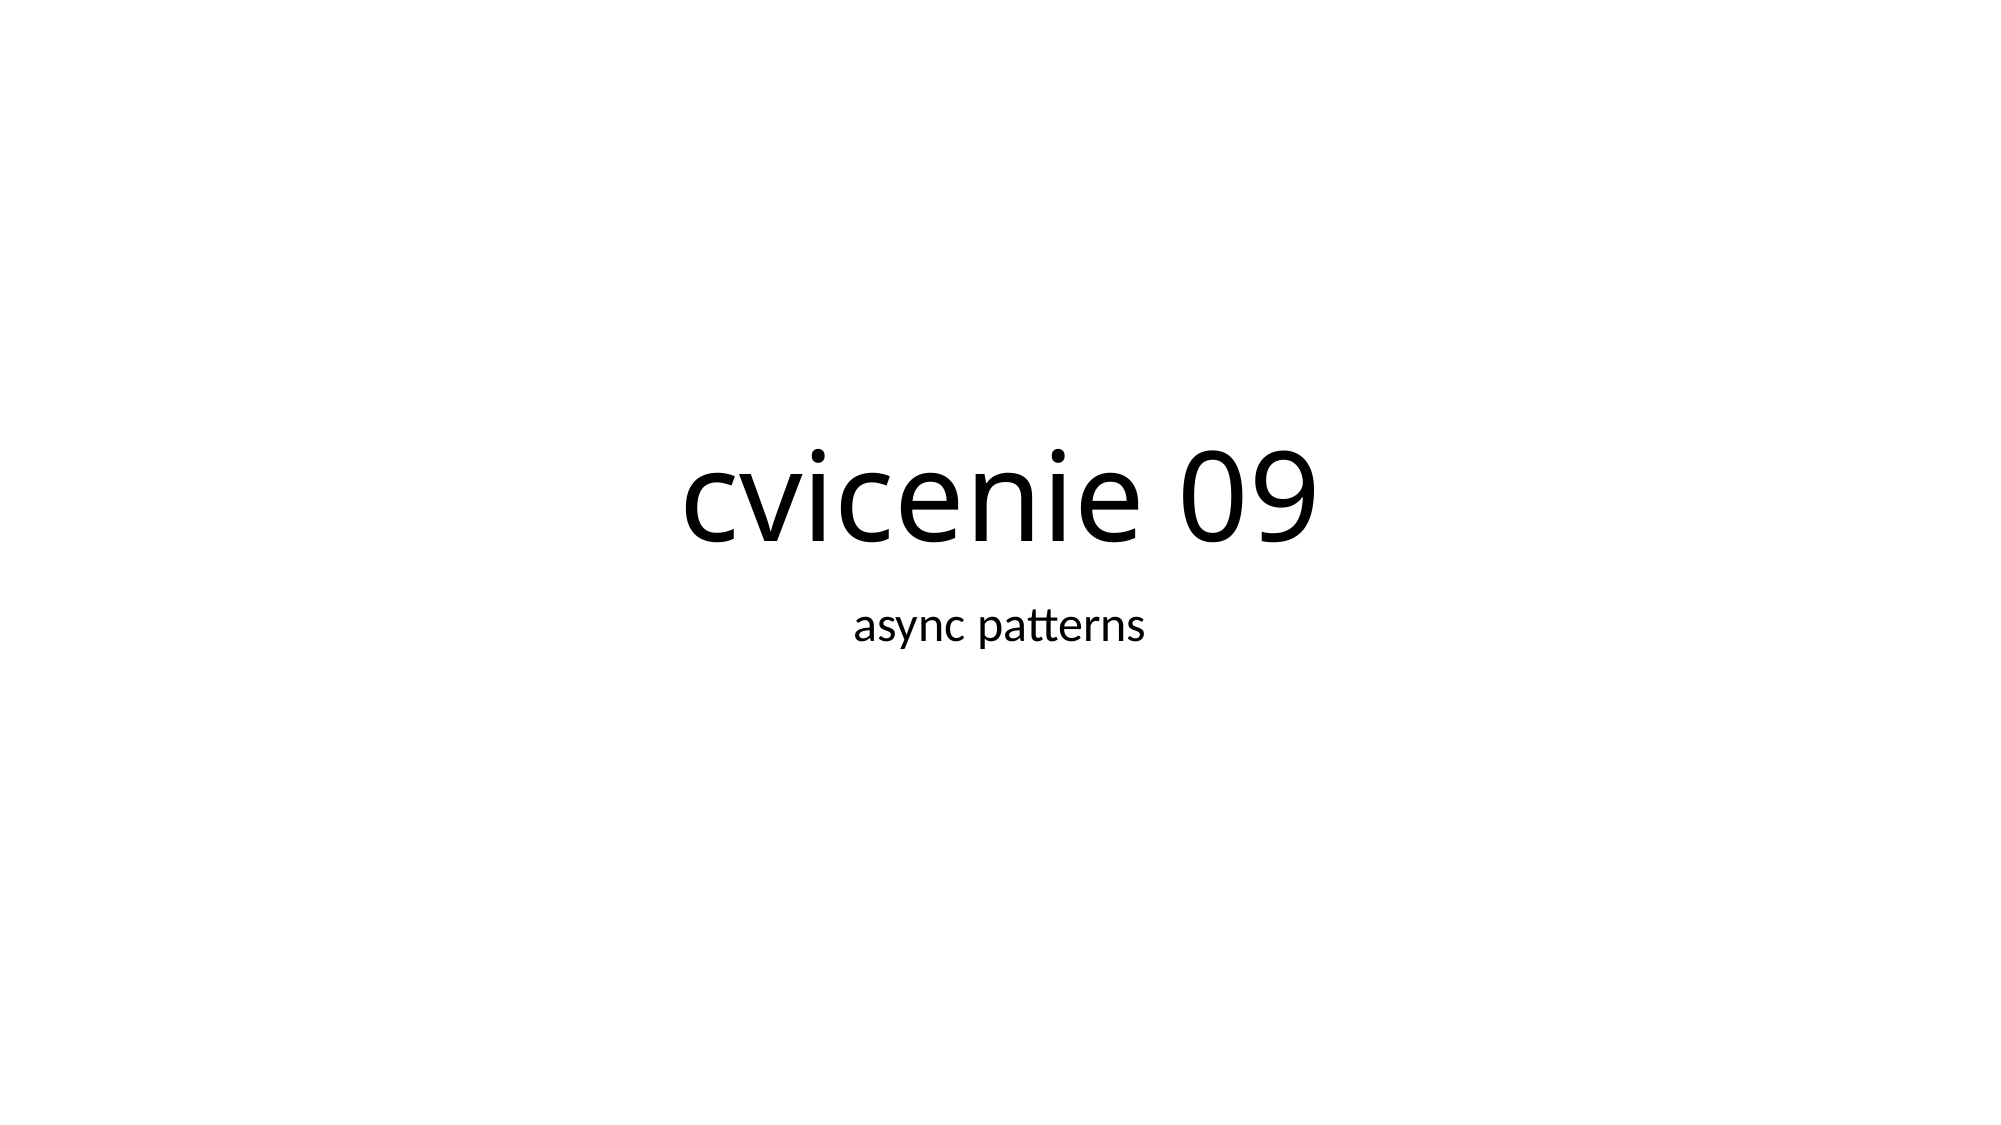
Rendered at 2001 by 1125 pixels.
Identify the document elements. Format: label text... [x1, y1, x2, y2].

subtitle async patterns [249, 590, 1750, 863]
title cvicenie 09 [249, 184, 1750, 576]
